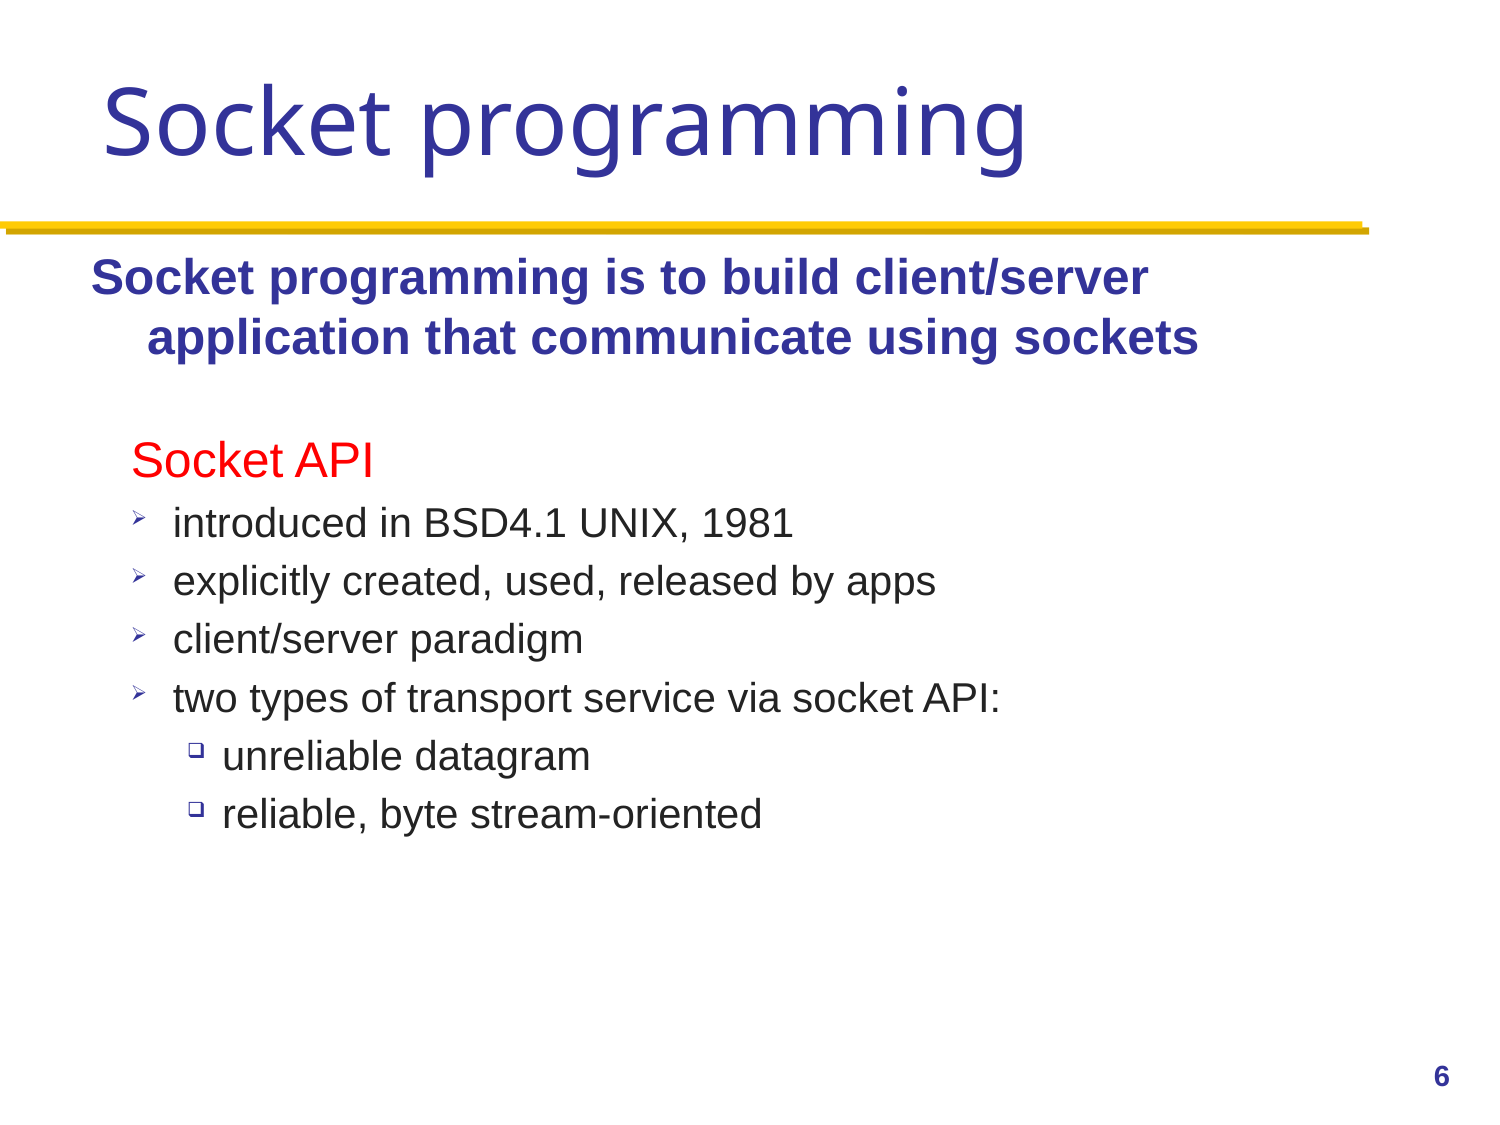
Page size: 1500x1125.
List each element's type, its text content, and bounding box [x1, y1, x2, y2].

list Socket API introduced in BSD4.1 UNIX, 1981 explicitly created, used, released by apps client/server paradigm two types of transport service via socket API: unreliable datagram reliable, byte stream-oriented [115, 419, 1376, 983]
title Socket programming [87, 40, 1363, 182]
text_box Socket programming is to build client/server application that communicate using sockets [76, 236, 1416, 384]
slide_number 6 [1362, 1050, 1466, 1125]
